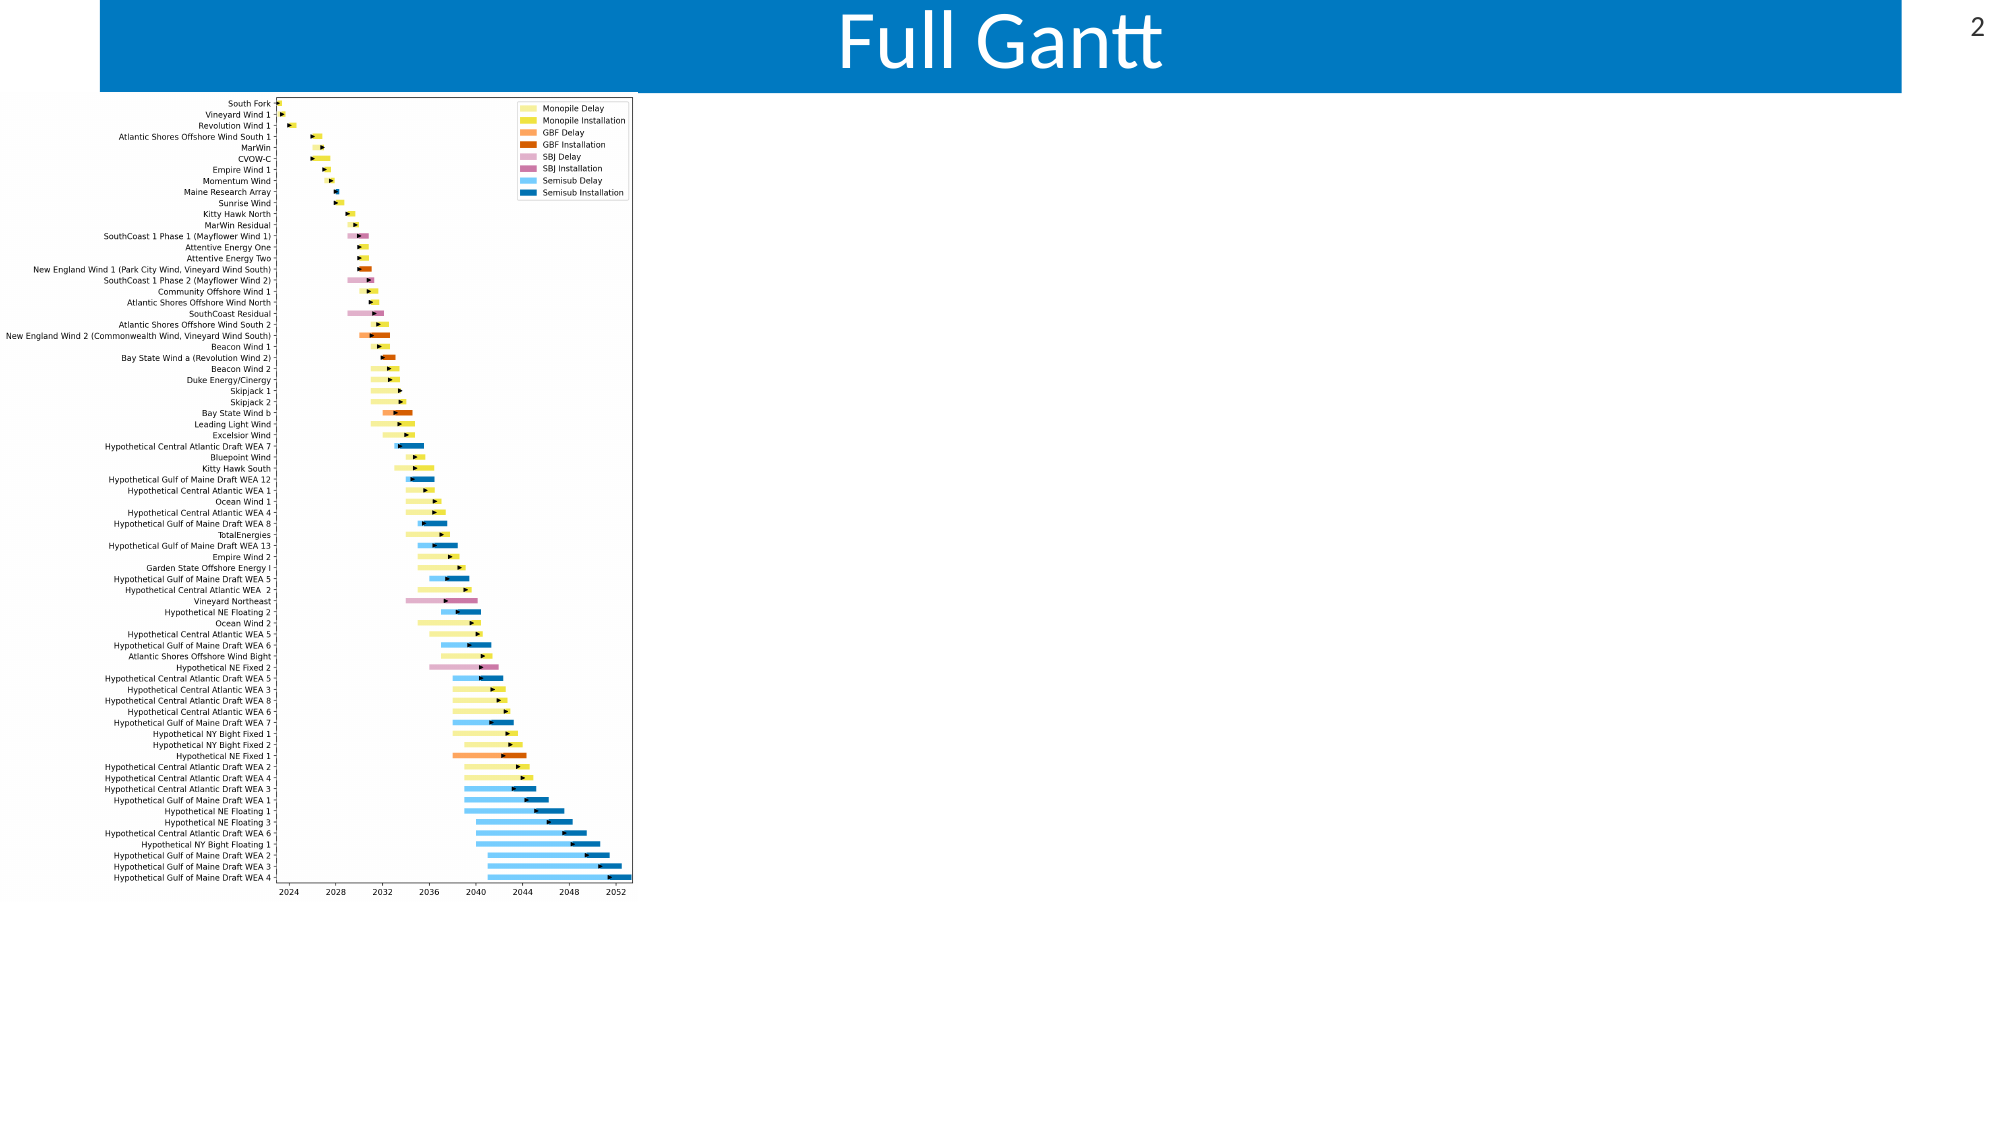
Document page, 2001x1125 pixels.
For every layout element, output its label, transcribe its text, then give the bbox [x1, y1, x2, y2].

picture [0, 92, 638, 903]
title Full Gantt [99, 0, 1902, 94]
